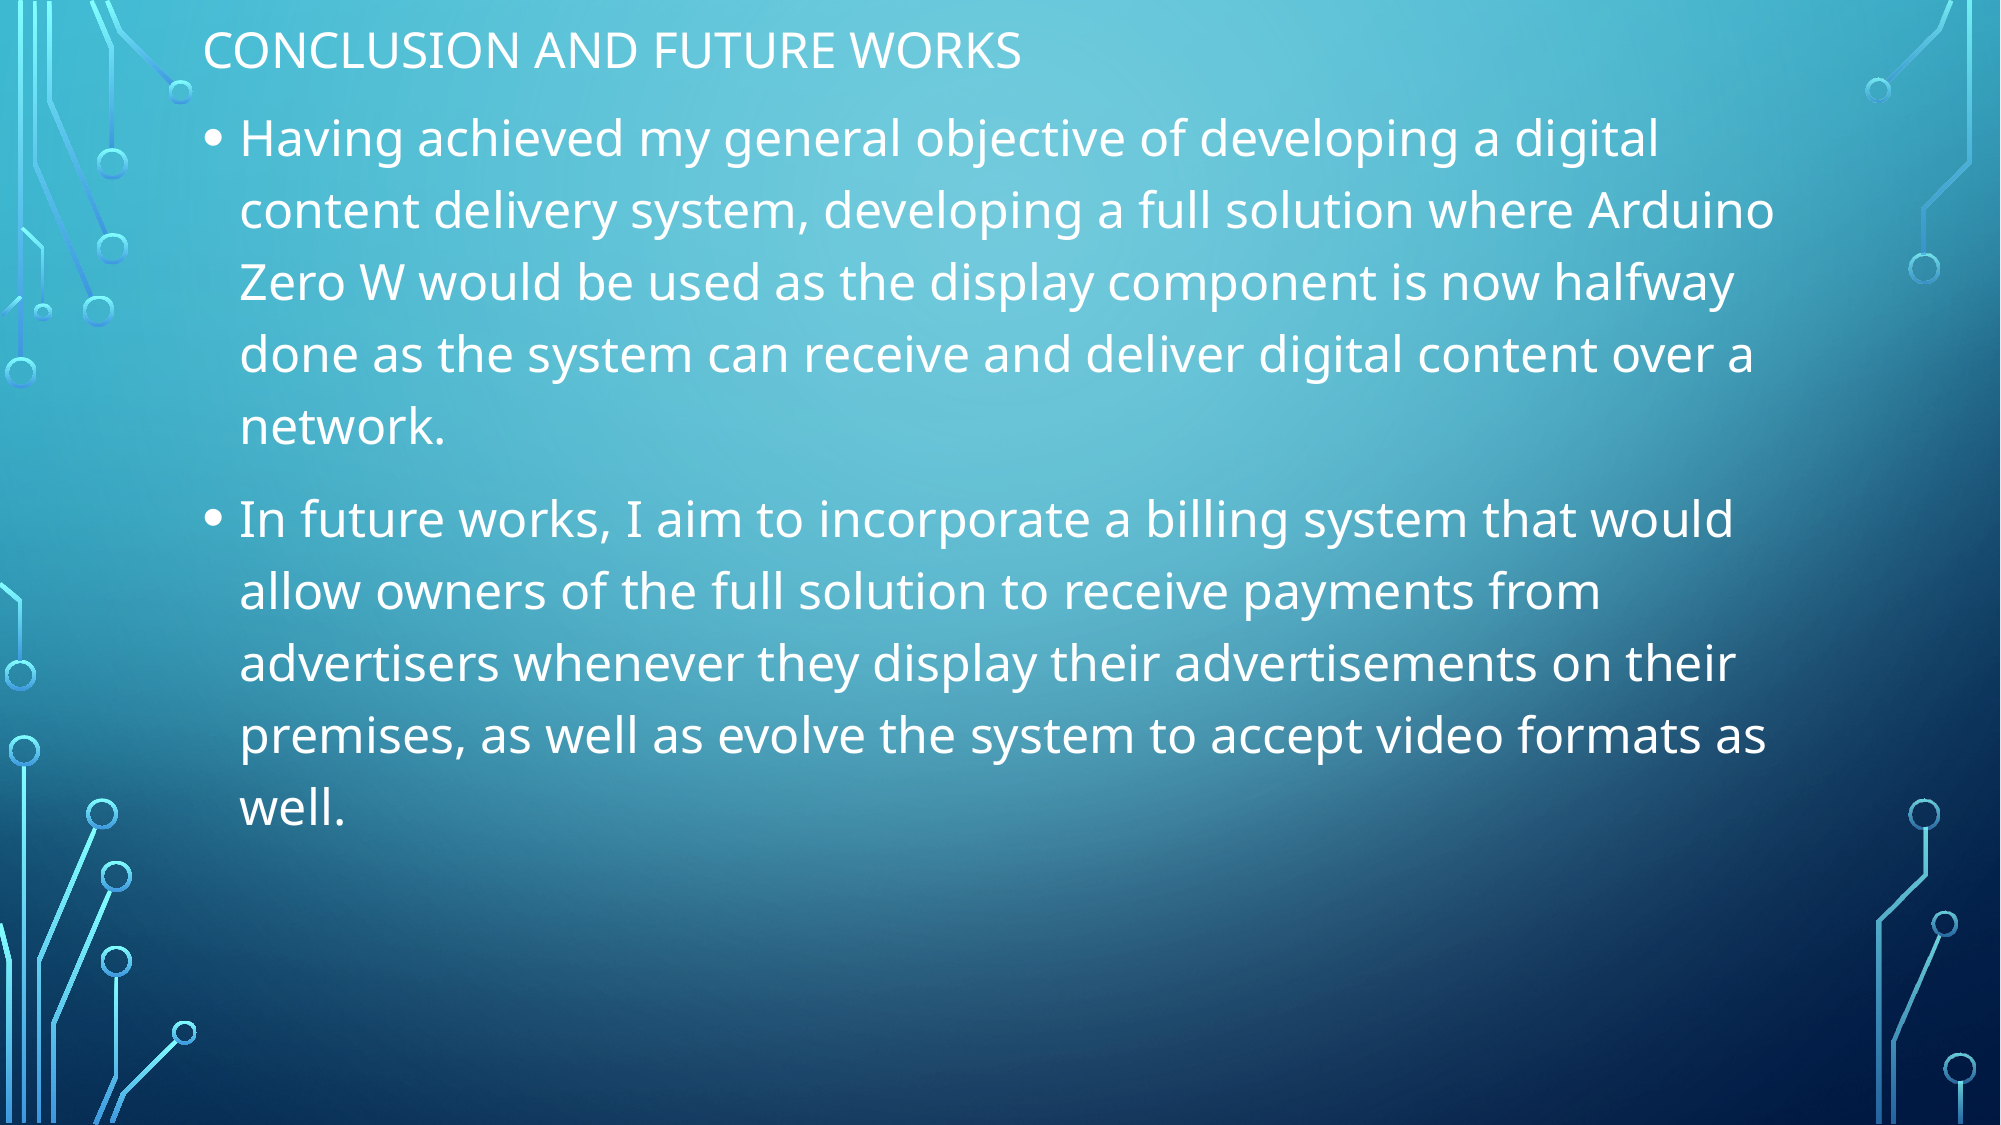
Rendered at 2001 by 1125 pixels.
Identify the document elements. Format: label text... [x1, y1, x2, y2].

title Conclusion and future works [187, 18, 1813, 87]
list Having achieved my general objective of developing a digital content delivery system, developing a full solution where Arduino Zero W would be used as the display component is now halfway done as the system can receive and deliver digital content over a network. In future works, I aim to incorporate a billing system that would allow owners of the full solution to receive payments from advertisers whenever they display their advertisements on their premises, as well as evolve the system to accept video formats as well. [187, 87, 1813, 950]
